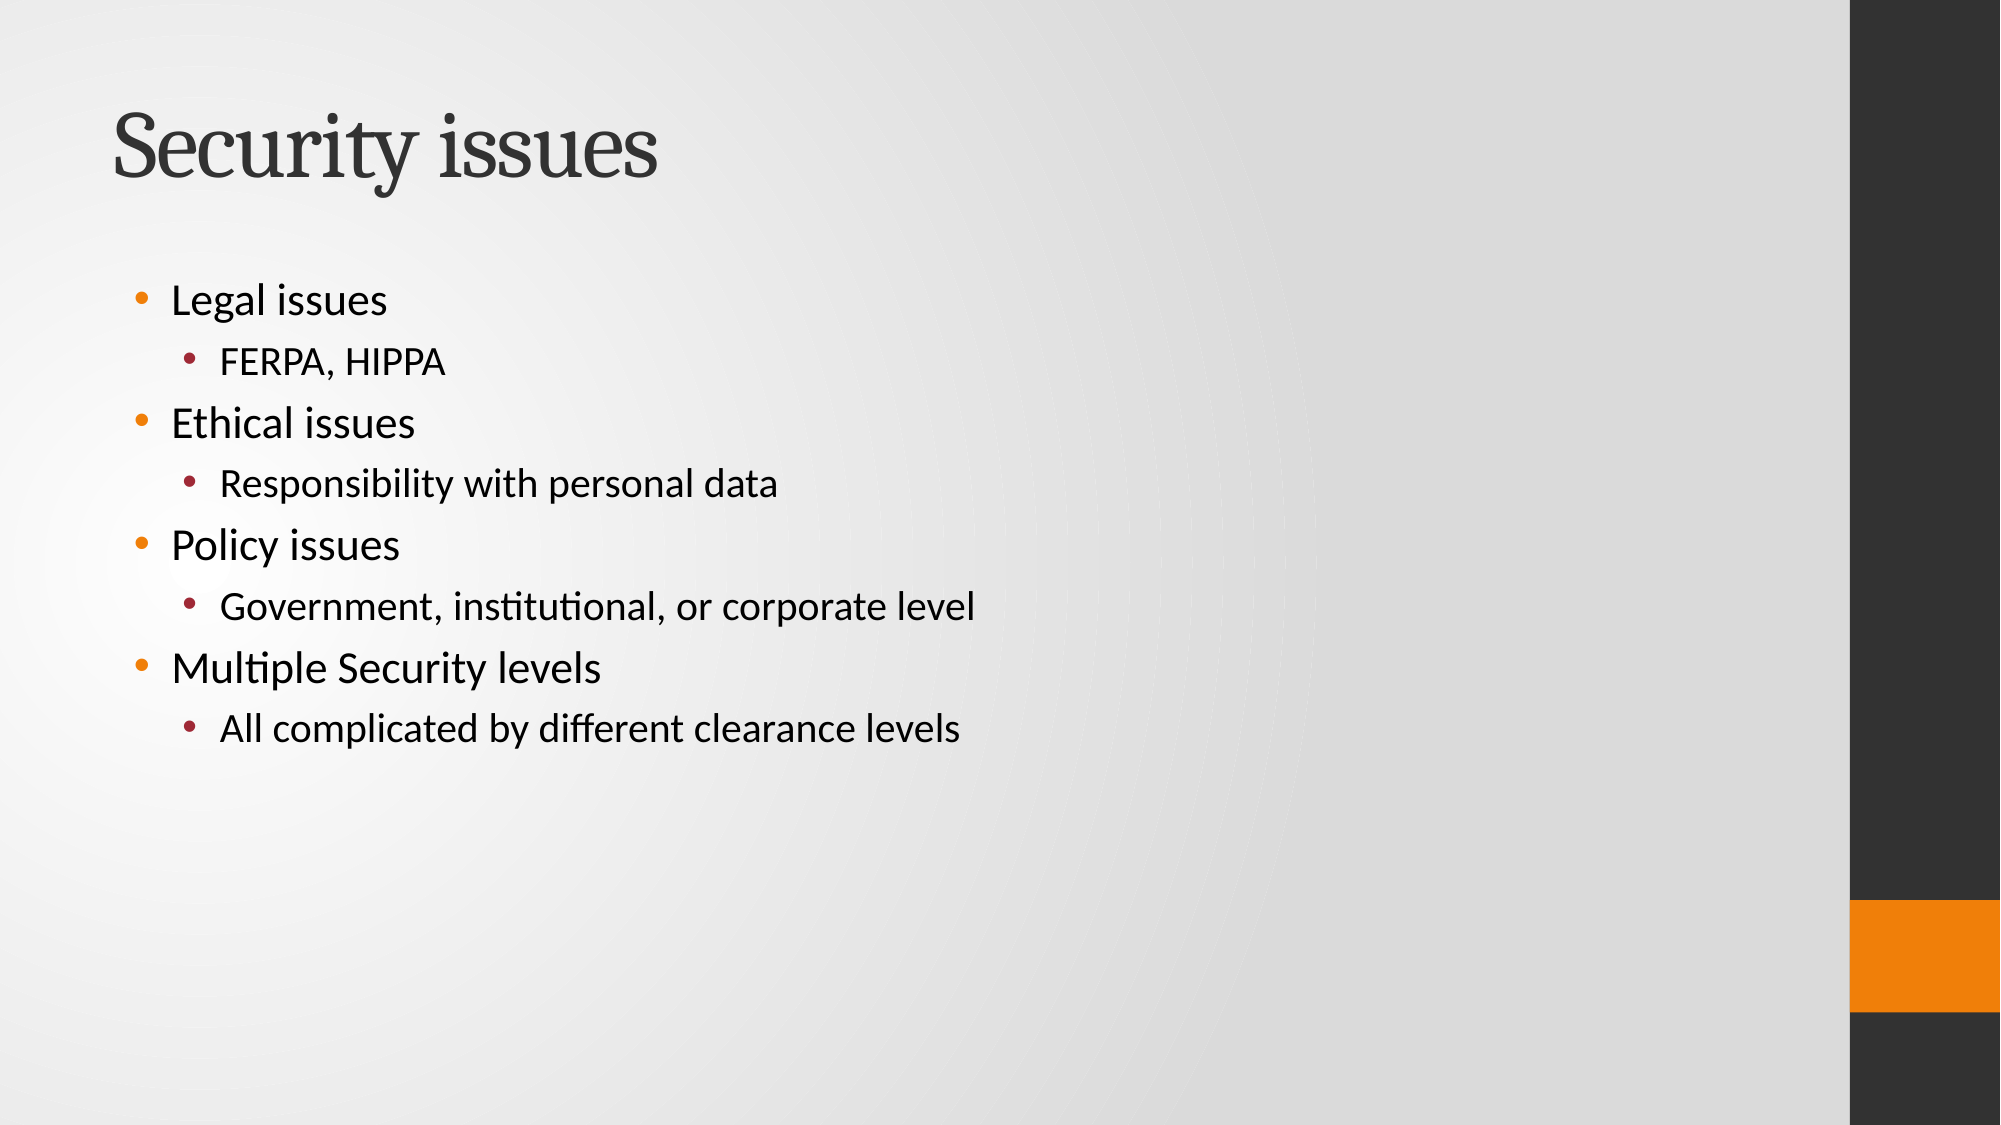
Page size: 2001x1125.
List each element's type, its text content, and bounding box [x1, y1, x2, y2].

title Security issues [99, 45, 1767, 233]
list Legal issues FERPA, HIPPA Ethical issues Responsibility with personal data Policy issues Government, institutional, or corporate level Multiple Security levels All complicated by different clearance levels [99, 262, 1767, 1050]
